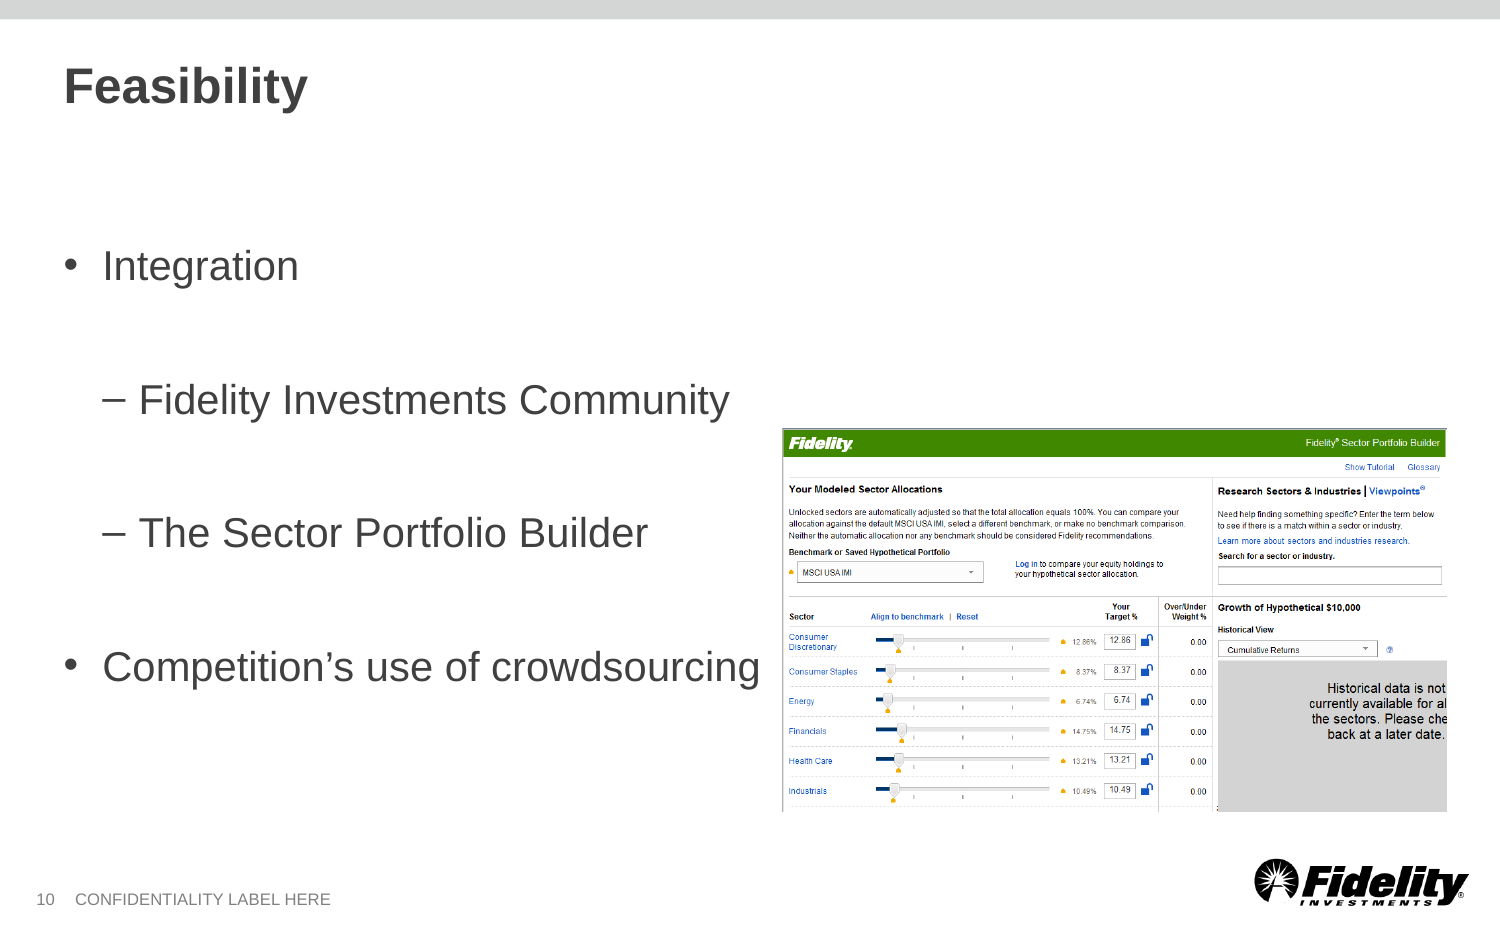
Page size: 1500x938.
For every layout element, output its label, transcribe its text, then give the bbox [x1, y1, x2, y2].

slide_number 10 [21, 881, 76, 917]
picture [1251, 857, 1472, 907]
picture [782, 428, 1447, 812]
title Feasibility [48, 45, 1447, 122]
list Integration Fidelity Investments Community The Sector Portfolio Builder Competition’s use of crowdsourcing [48, 156, 788, 812]
